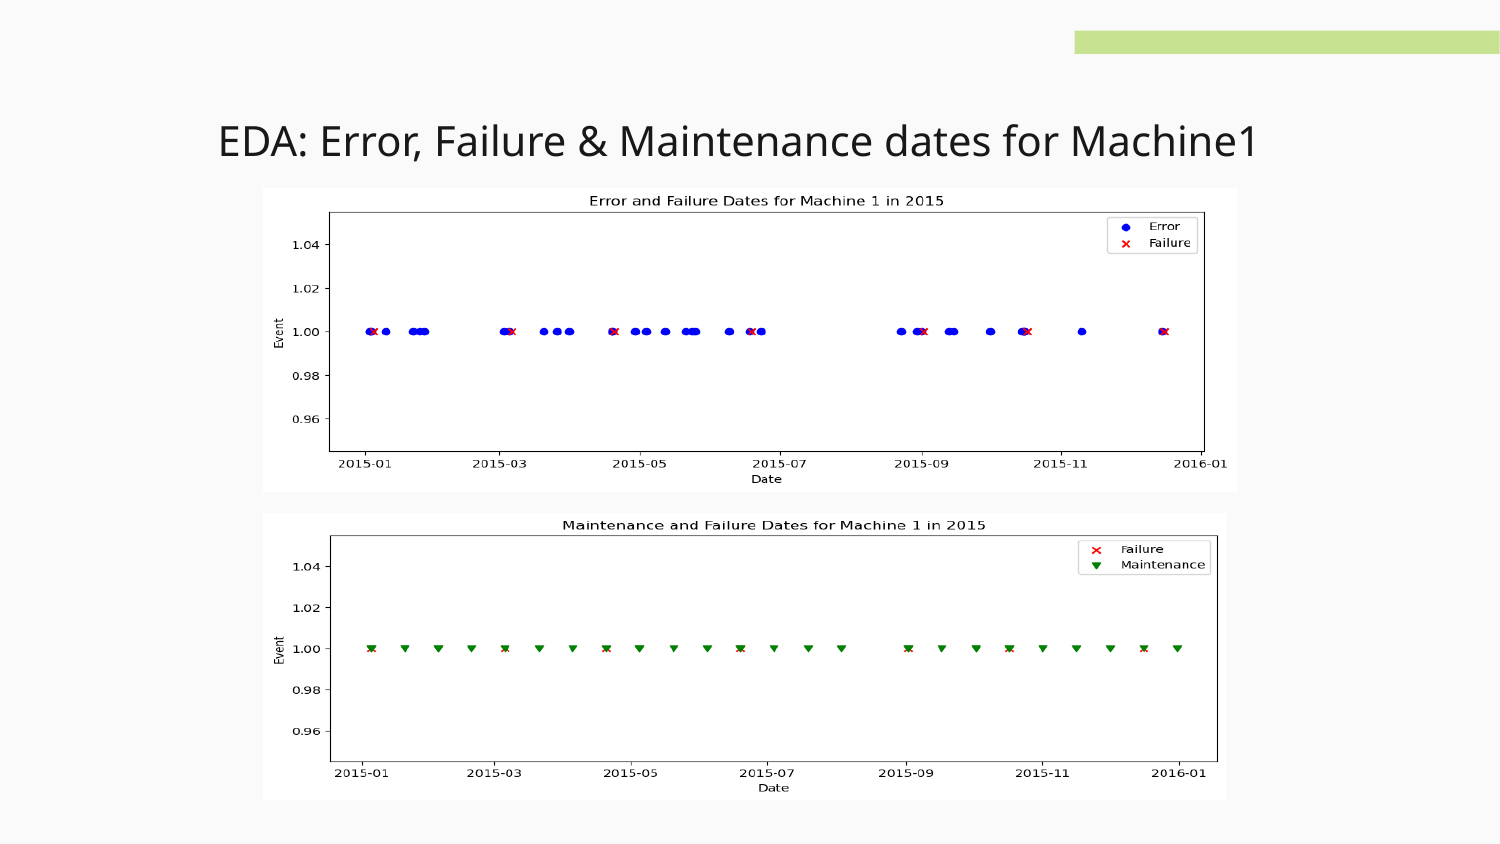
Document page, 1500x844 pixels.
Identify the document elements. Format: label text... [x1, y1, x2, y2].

picture [263, 513, 1226, 800]
title EDA: Error, Failure & Maintenance dates for Machine1 [107, 90, 1372, 189]
picture [263, 188, 1237, 492]
text_box [1074, 30, 1500, 54]
